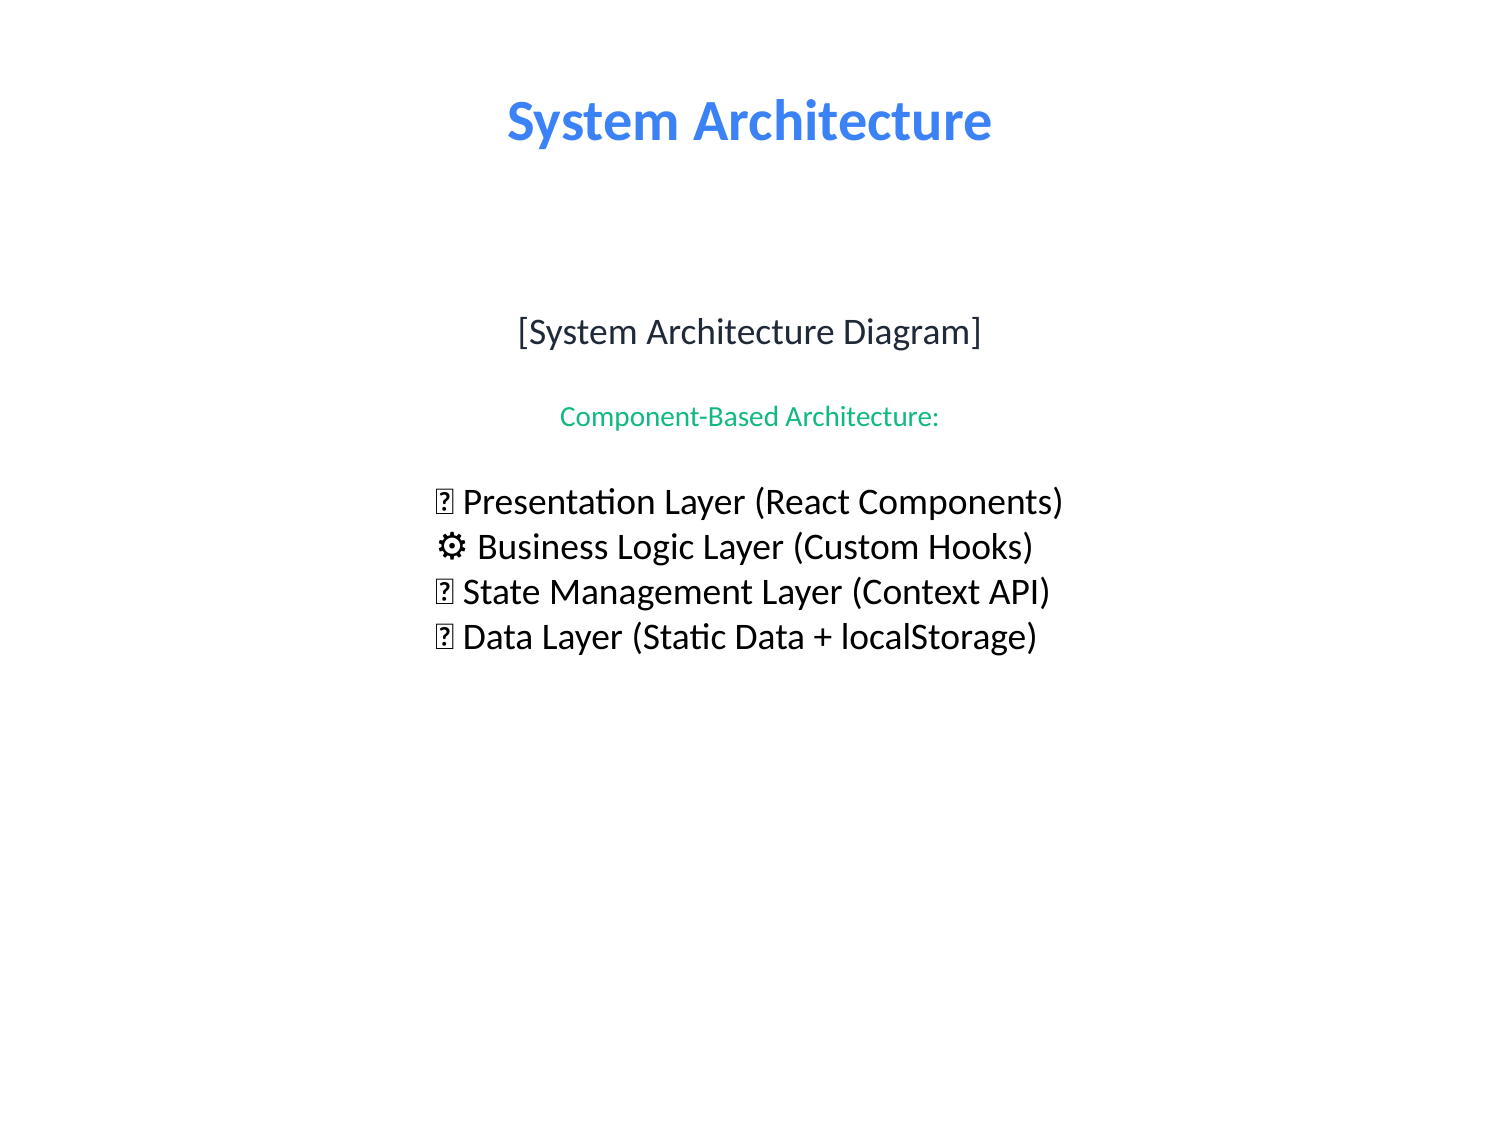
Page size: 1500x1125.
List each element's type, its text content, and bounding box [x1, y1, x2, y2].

text_box System Architecture [492, 75, 1008, 160]
text_box [System Architecture Diagram] Component-Based Architecture: 📱 Presentation Layer (React Components) ⚙️ Business Logic Layer (Custom Hooks) 🔄 State Management Layer (Context API) 💾 Data Layer (Static Data + localStorage) [420, 299, 1080, 665]
